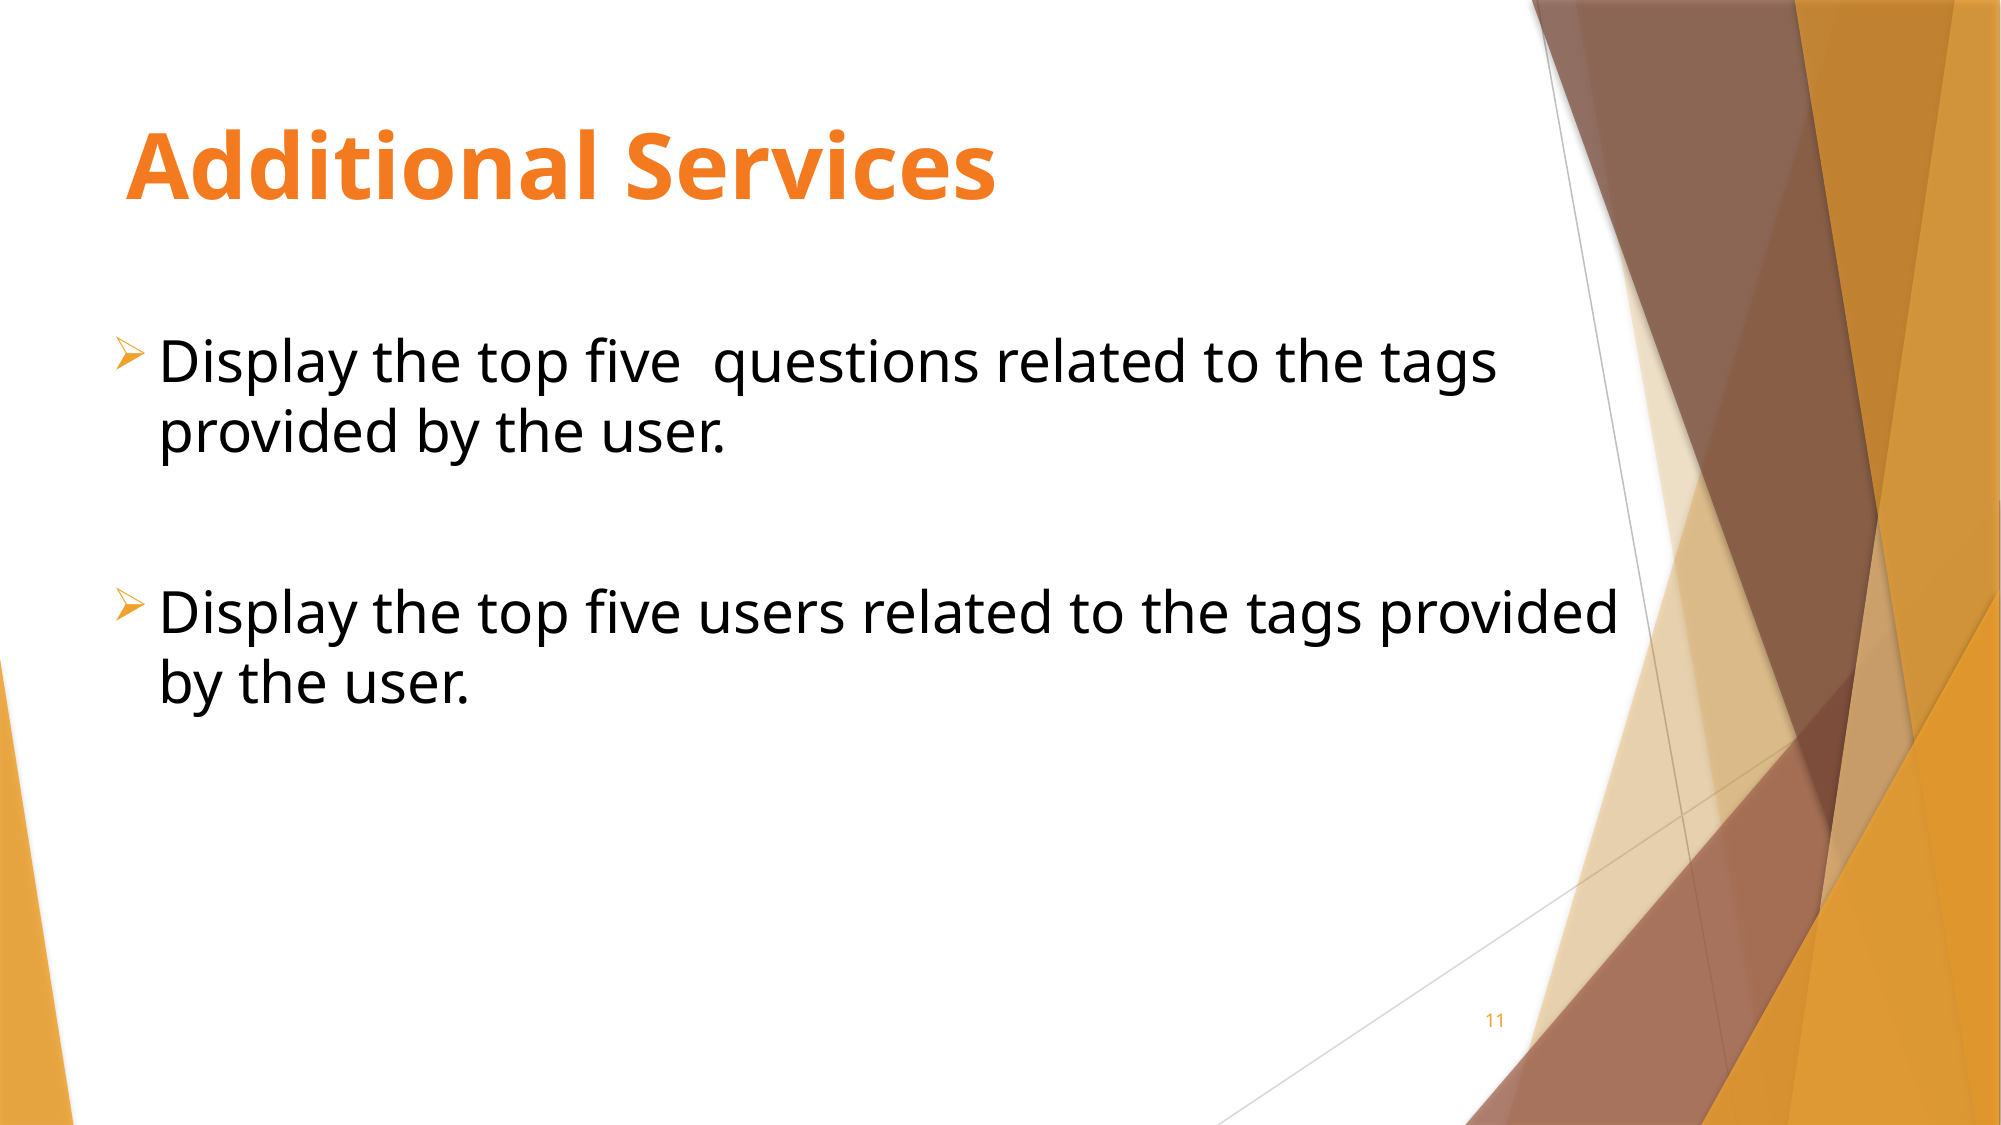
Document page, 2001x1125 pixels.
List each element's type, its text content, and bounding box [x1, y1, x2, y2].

list Display the top five questions related to the tags provided by the user. Display the top five users related to the tags provided by the user. [22, 316, 1672, 923]
title Additional Services [111, 99, 1522, 316]
slide_number 11 [1409, 991, 1522, 1051]
